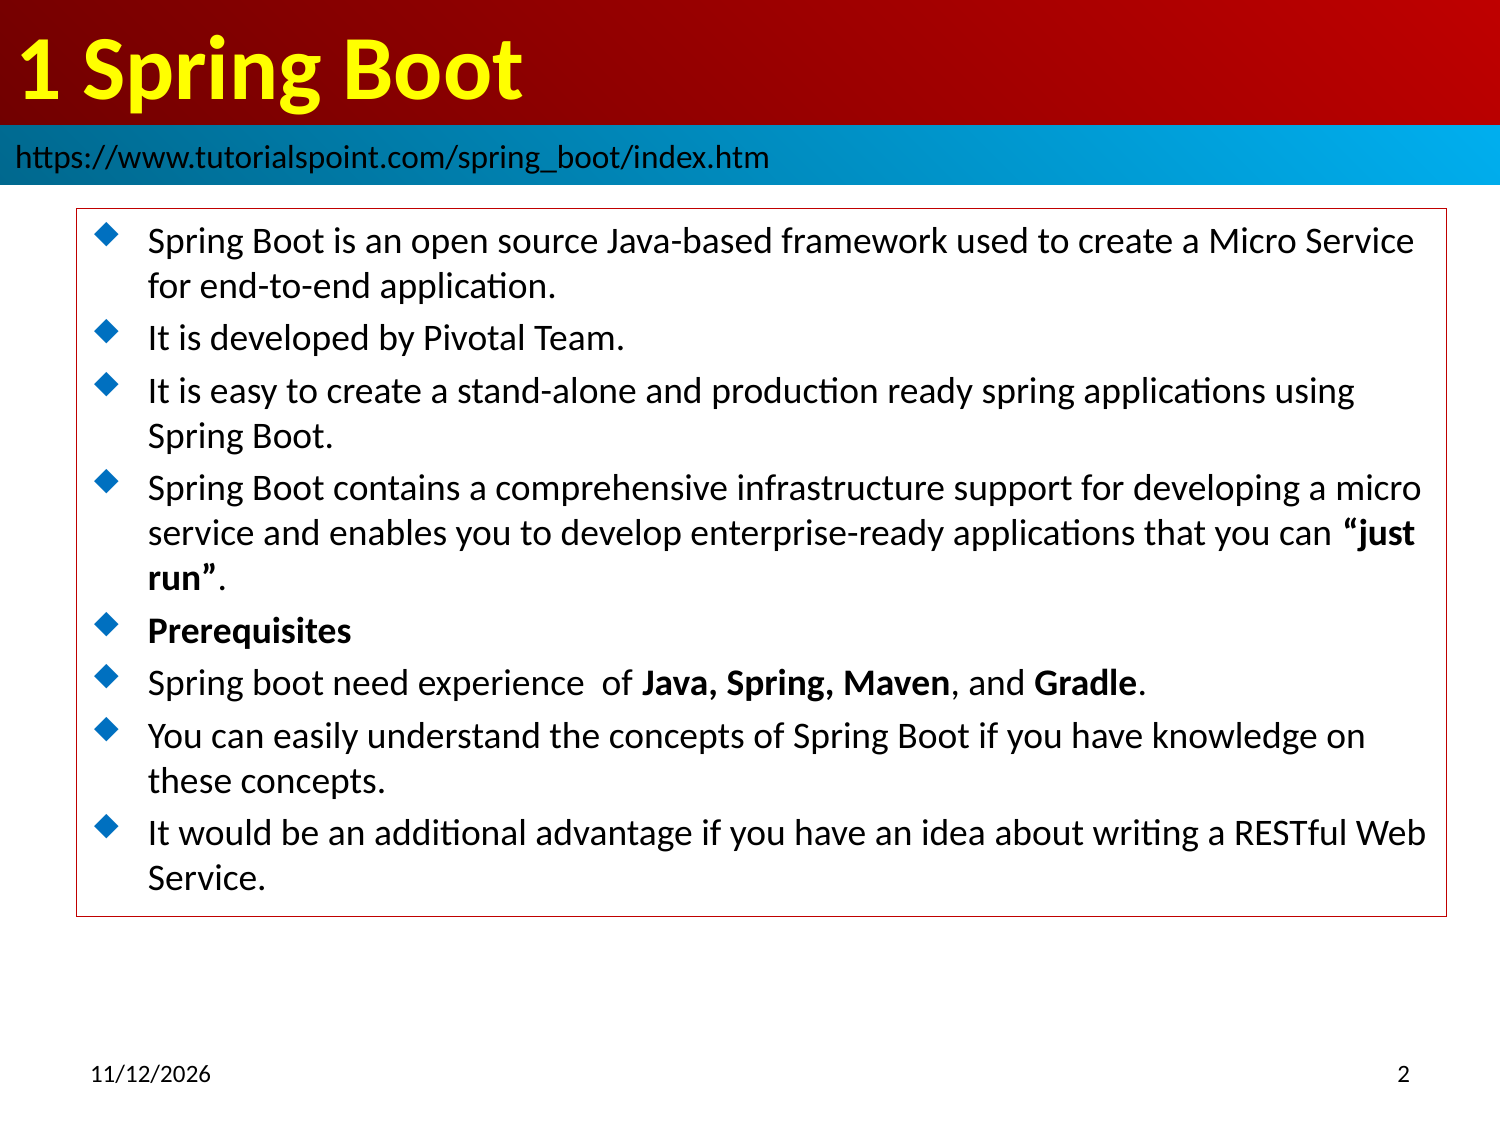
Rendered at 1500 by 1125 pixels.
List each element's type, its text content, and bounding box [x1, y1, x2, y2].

subtitle Spring Boot is an open source Java-based framework used to create a Micro Service for end-to-end application. It is developed by Pivotal Team. It is easy to create a stand-alone and production ready spring applications using Spring Boot. Spring Boot contains a comprehensive infrastructure support for developing a micro service and enables you to develop enterprise-ready applications that you can “just run”. Prerequisites Spring boot need experience of Java, Spring, Maven, and Gradle. You can easily understand the concepts of Spring Boot if you have knowledge on these concepts. It would be an additional advantage if you have an idea about writing a RESTful Web Service. [76, 208, 1447, 917]
title 1 Spring Boot [0, 0, 1500, 125]
slide_number 2 [1074, 1042, 1425, 1103]
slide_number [75, 1042, 425, 1103]
text_box https://www.tutorialspoint.com/spring_boot/index.htm [0, 125, 1500, 185]
